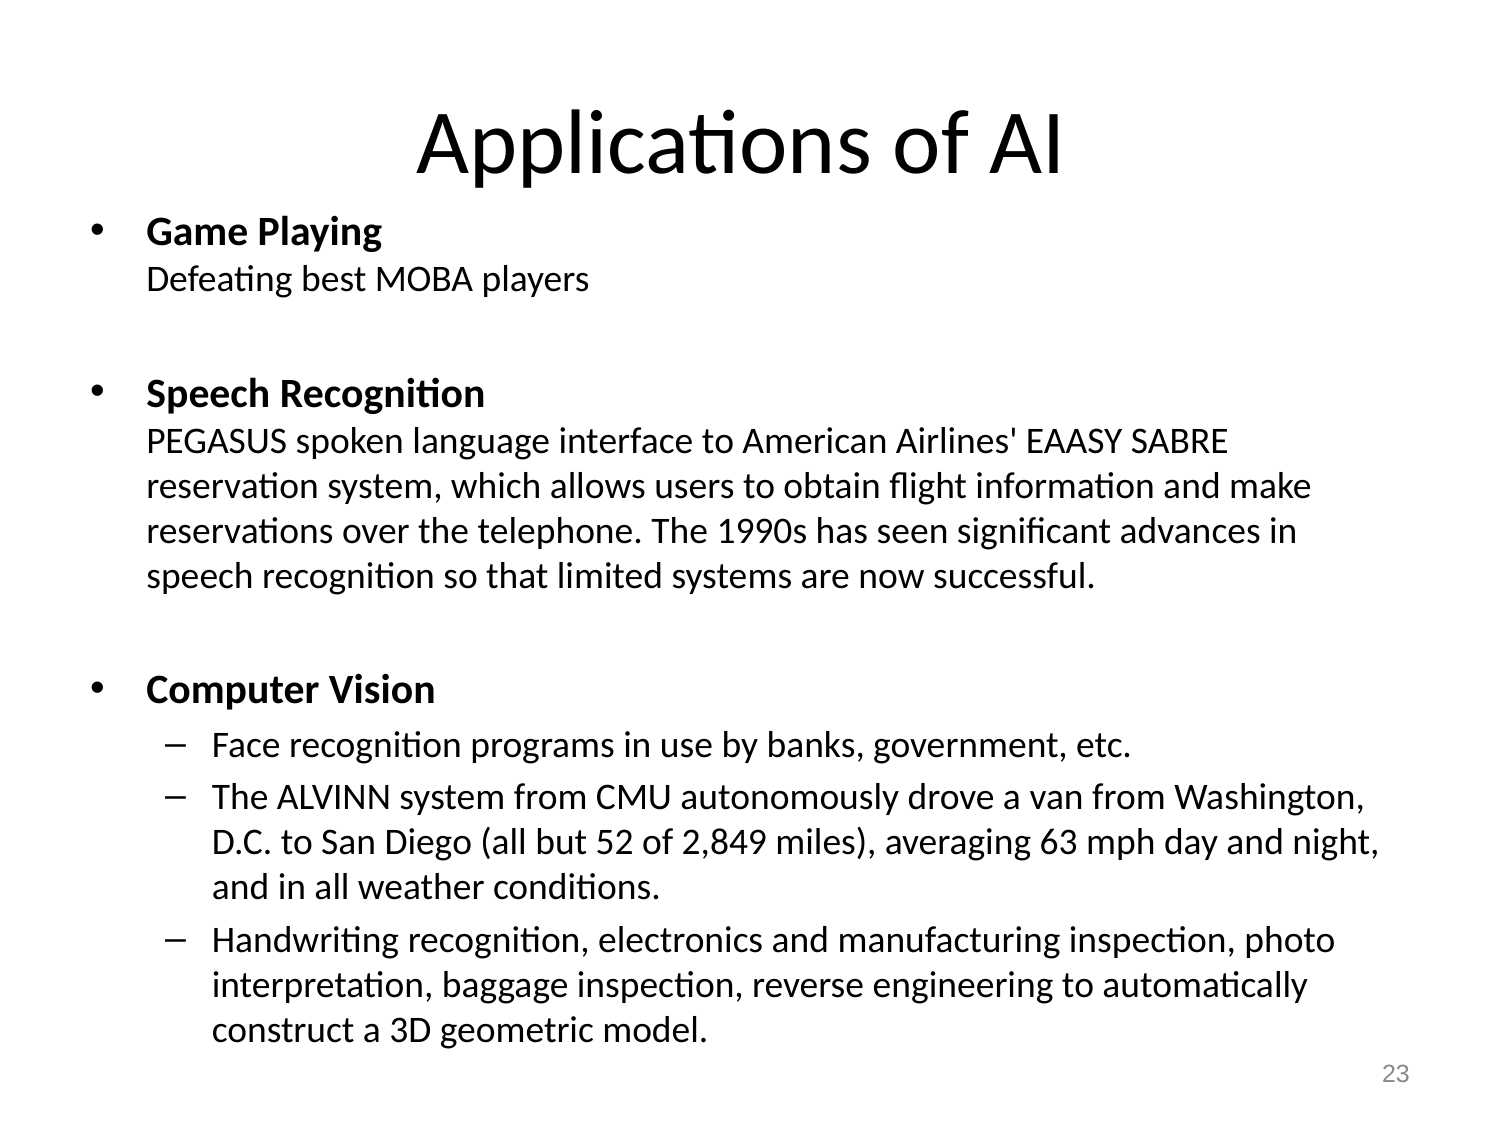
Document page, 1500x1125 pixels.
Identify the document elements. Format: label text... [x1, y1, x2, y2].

list Game Playing Defeating best MOBA players Speech Recognition PEGASUS spoken language interface to American Airlines' EAASY SABRE reservation system, which allows users to obtain flight information and make reservations over the telephone. The 1990s has seen significant advances in speech recognition so that limited systems are now successful. Computer Vision Face recognition programs in use by banks, government, etc. The ALVINN system from CMU autonomously drove a van from Washington, D.C. to San Diego (all but 52 of 2,849 miles), averaging 63 mph day and night, and in all weather conditions. Handwriting recognition, electronics and manufacturing inspection, photo interpretation, baggage inspection, reverse engineering to automatically construct a 3D geometric model. [75, 196, 1425, 1005]
title Applications of AI [76, 42, 1427, 231]
slide_number 23 [1074, 1042, 1425, 1103]
